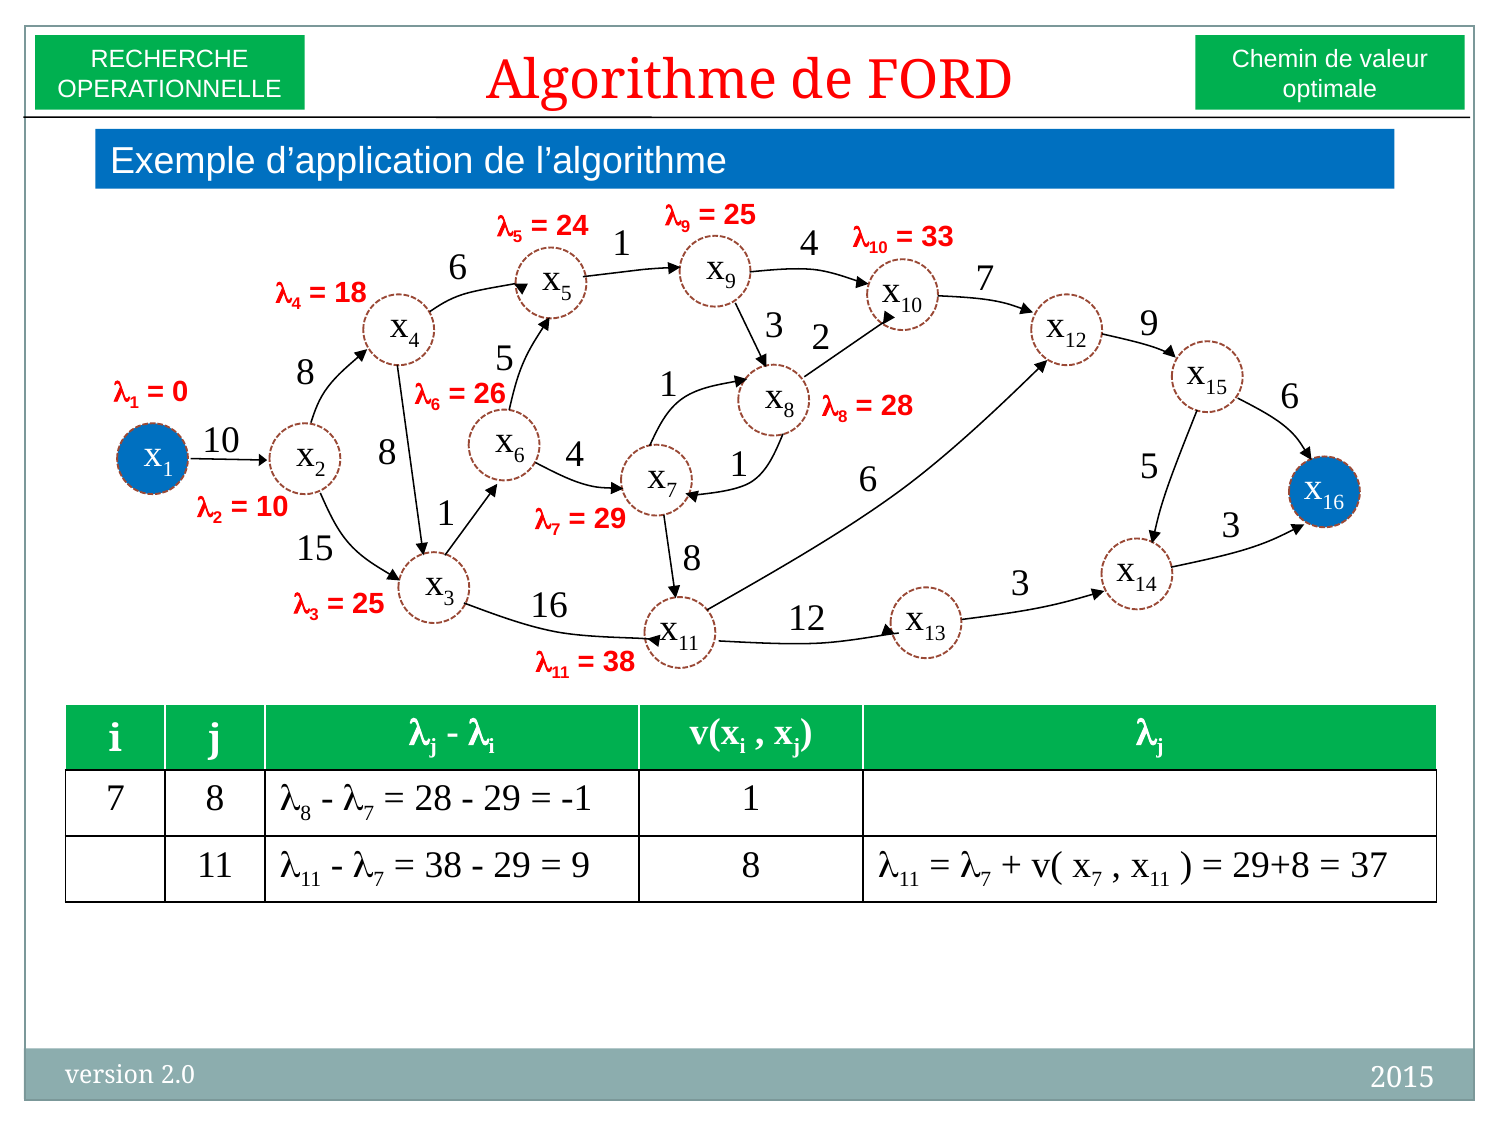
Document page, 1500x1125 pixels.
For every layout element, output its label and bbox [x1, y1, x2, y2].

table_cell [66, 771, 164, 835]
table_header [66, 705, 164, 769]
title [316, 37, 1184, 116]
text_box [1195, 35, 1465, 110]
table_cell [266, 771, 638, 835]
table_cell [864, 837, 1436, 901]
slide_number [950, 1050, 1450, 1111]
table_cell [166, 837, 264, 901]
table_cell [166, 771, 264, 835]
table_cell [640, 837, 862, 901]
table_cell [266, 837, 638, 901]
table_header [266, 705, 638, 769]
table_header [864, 705, 1436, 769]
table_cell [640, 771, 862, 835]
table_cell [66, 837, 164, 901]
text_box [90, 128, 1395, 690]
table_header [640, 705, 862, 769]
footer [50, 1051, 638, 1112]
table_header [166, 705, 264, 769]
text_box [35, 35, 305, 110]
table_cell [864, 771, 1436, 835]
